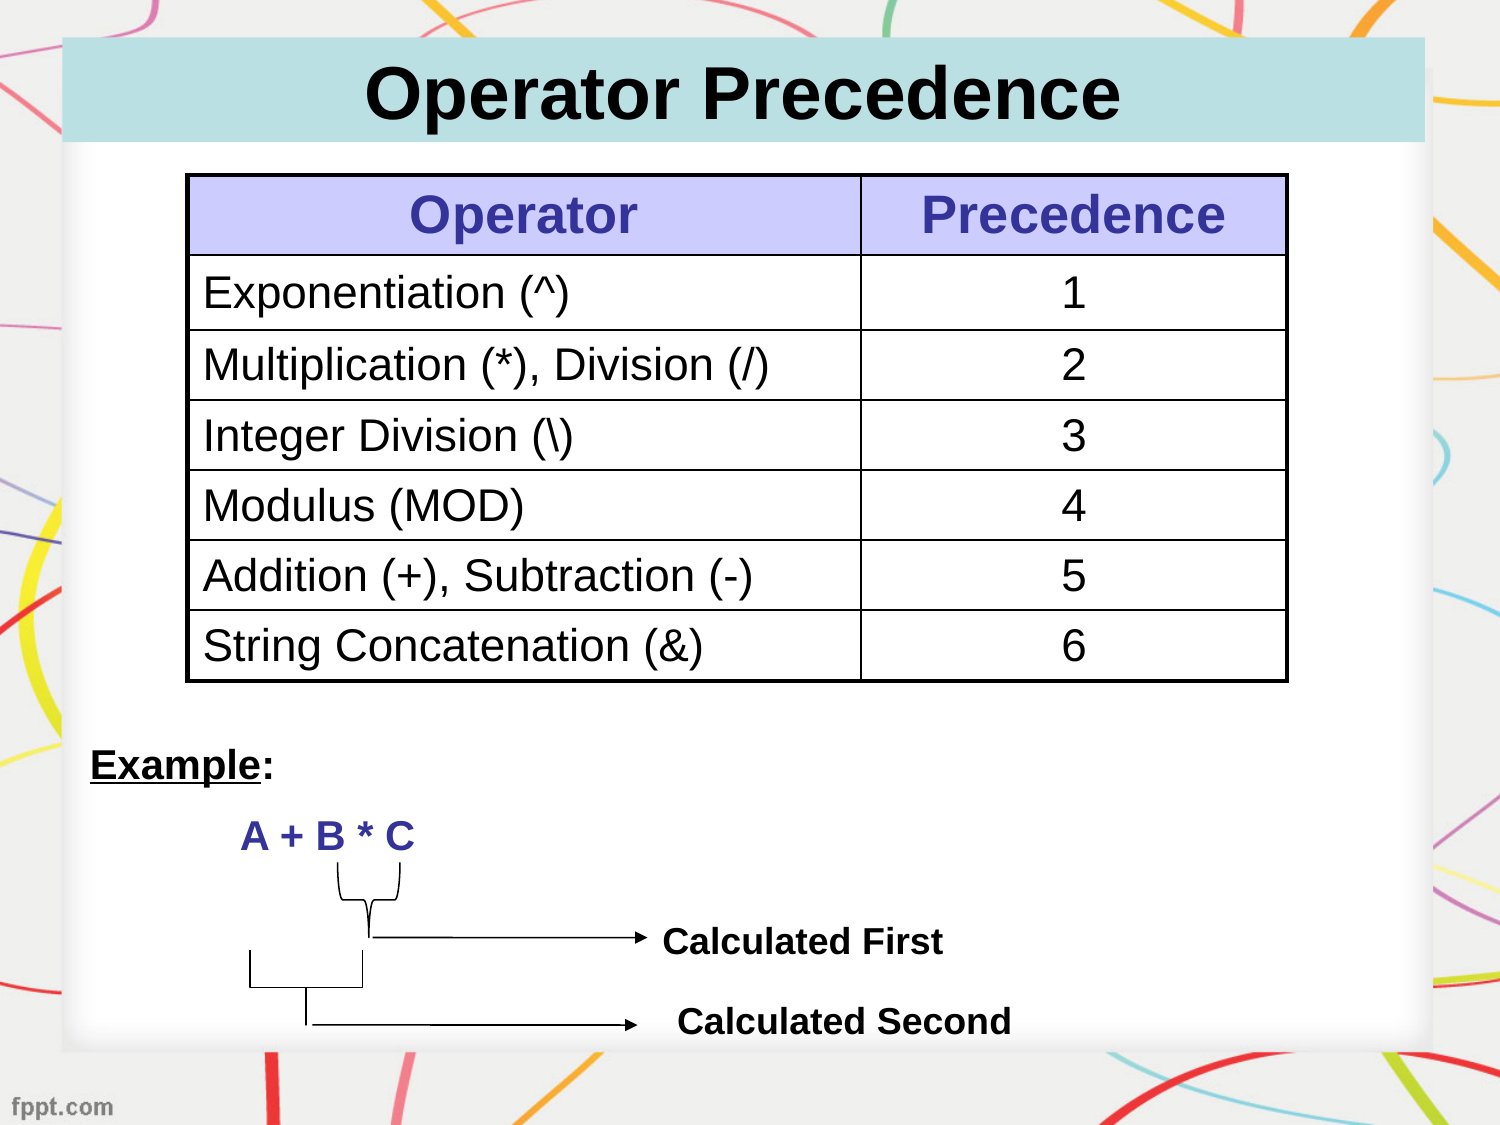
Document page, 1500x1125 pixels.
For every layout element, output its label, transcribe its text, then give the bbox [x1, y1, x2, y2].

table_cell 4 [862, 471, 1285, 539]
text_box Operator Precedence [62, 37, 1425, 143]
table_header Operator [190, 177, 860, 254]
picture [0, 0, 1500, 1125]
table_cell Multiplication (*), Division (/) [190, 331, 860, 399]
table_cell 1 [862, 256, 1285, 329]
text_box Calculated Second [662, 989, 1125, 1050]
table_cell 5 [862, 541, 1285, 609]
text_box Calculated First [647, 910, 1111, 970]
table_cell 2 [862, 331, 1285, 399]
table_header Precedence [862, 177, 1285, 254]
text_box Example: A + B * C [75, 730, 1388, 867]
table_cell Modulus (MOD) [190, 471, 860, 539]
text_box [312, 1018, 638, 1032]
text_box [249, 949, 363, 1025]
table_cell String Concatenation (&) [190, 611, 860, 679]
table_cell 6 [862, 611, 1285, 679]
table_cell Exponentiation (^) [190, 256, 860, 329]
text_box [372, 931, 647, 944]
table_cell 3 [862, 401, 1285, 469]
table_cell Integer Division (\) [190, 401, 860, 469]
text_box [337, 862, 400, 938]
table_cell Addition (+), Subtraction (-) [190, 541, 860, 609]
